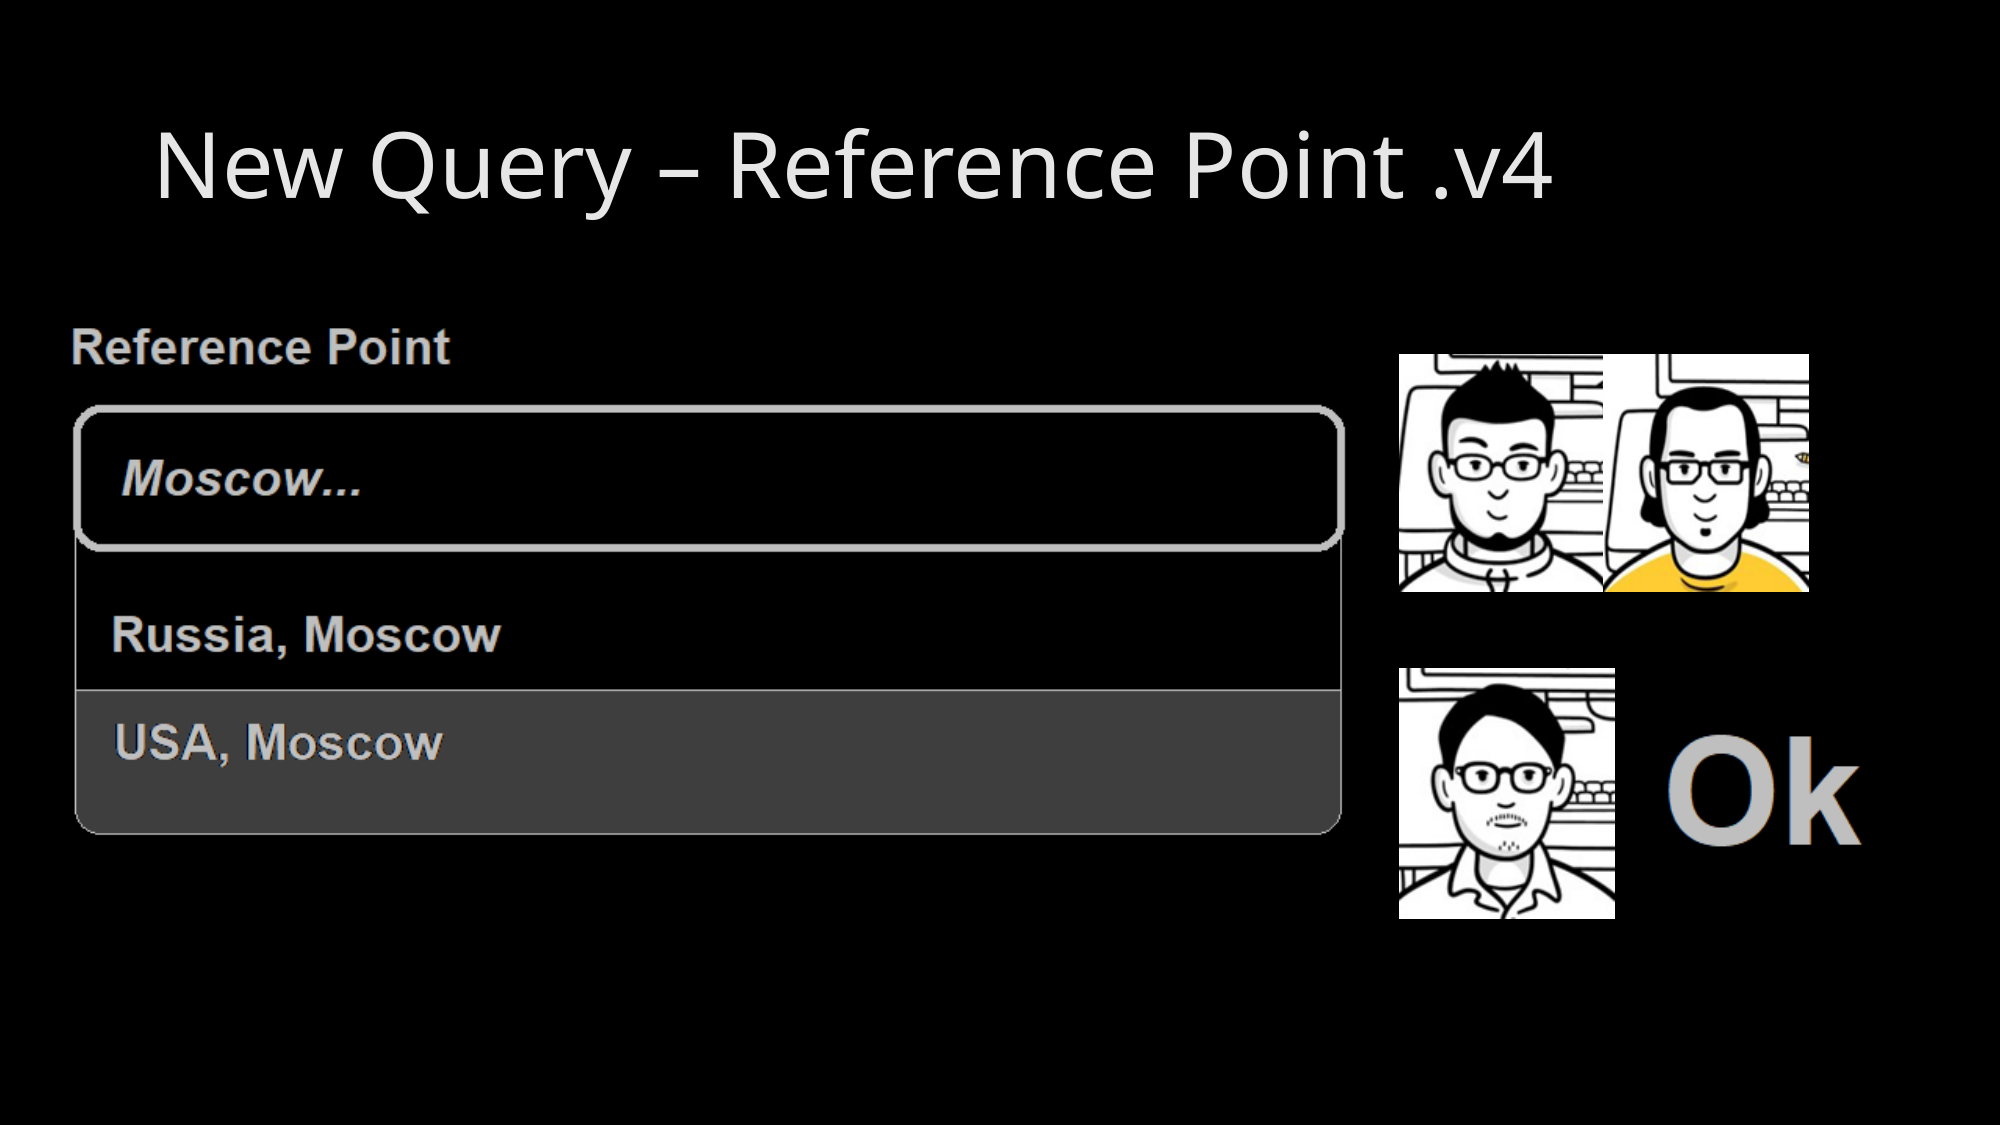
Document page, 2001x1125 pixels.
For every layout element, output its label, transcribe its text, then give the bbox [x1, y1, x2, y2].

title New Query – Reference Point .v4 [137, 59, 1863, 278]
picture [1650, 699, 1893, 889]
picture [39, 302, 1809, 919]
